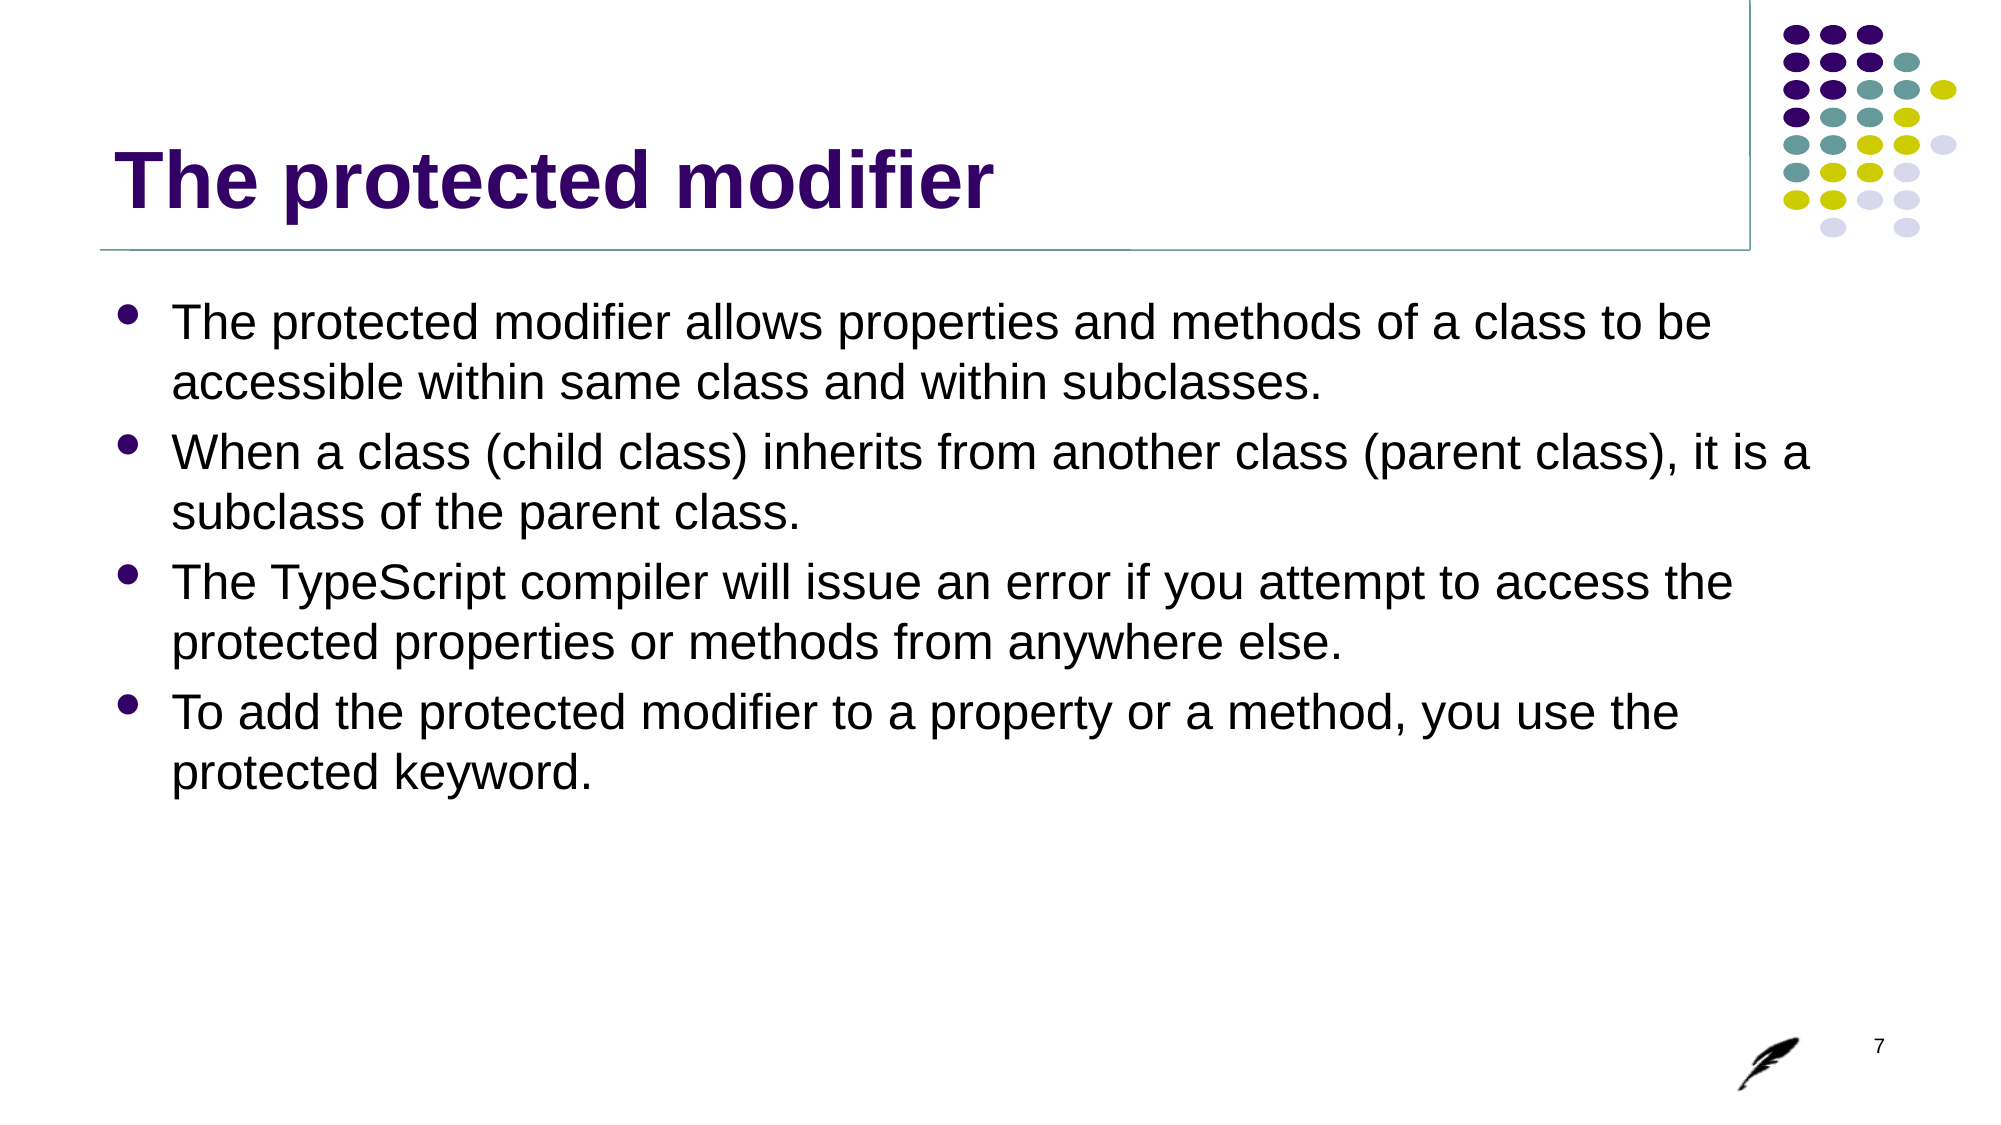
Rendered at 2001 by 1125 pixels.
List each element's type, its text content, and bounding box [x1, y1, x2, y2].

title The protected modifier [99, 20, 1750, 233]
slide_number 7 [1433, 1025, 1900, 1100]
list The protected modifier allows properties and methods of a class to be accessible within same class and within subclasses. When a class (child class) inherits from another class (parent class), it is a subclass of the parent class. The TypeScript compiler will issue an error if you attempt to access the protected properties or methods from anywhere else. To add the protected modifier to a property or a method, you use the protected keyword. [99, 282, 1900, 1006]
